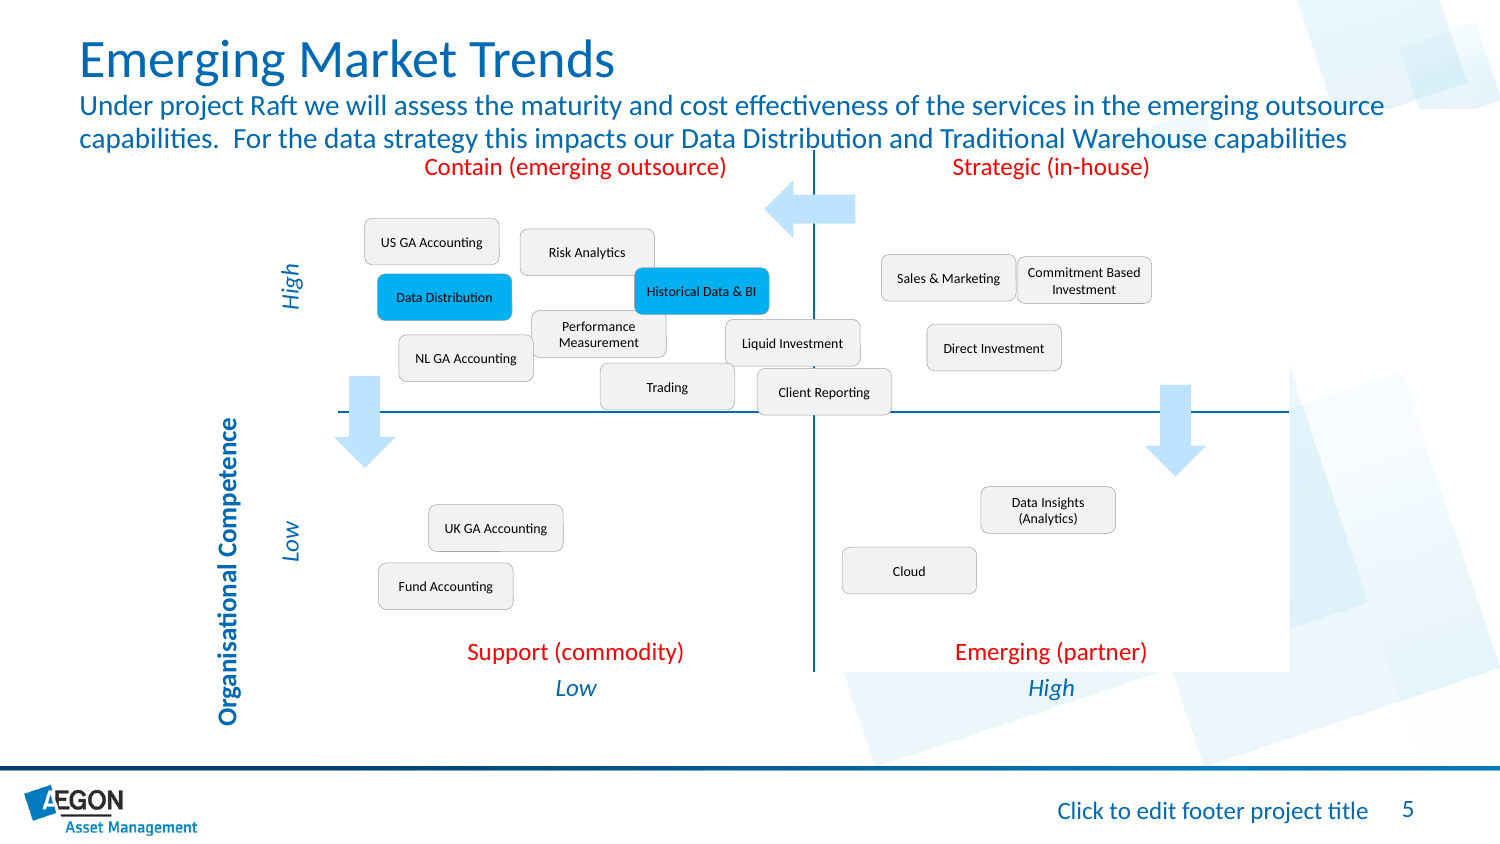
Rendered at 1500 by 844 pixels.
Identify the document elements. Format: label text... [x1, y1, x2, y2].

text_box Sales & Marketing [879, 252, 1017, 304]
text_box Fund Accounting [376, 560, 516, 612]
text_box [331, 373, 398, 470]
text_box Under project Raft we will assess the maturity and cost effectiveness of the services in the emerging outsource capabilities. For the data strategy this impacts our Data Distribution and Traditional Warehouse capabilities [79, 88, 1401, 155]
picture [1289, 0, 1500, 844]
text_box Historical Data & BI [632, 265, 772, 317]
table_header High [274, 155, 338, 412]
text_box Commitment Based Investment [1014, 254, 1154, 306]
table_cell [274, 672, 338, 844]
text_box Data Insights (Analytics) [978, 484, 1118, 536]
table_header Contain (emerging outsource) [338, 155, 813, 411]
table_header Strategic (in-house) [815, 155, 1289, 411]
table_cell High [814, 672, 1289, 844]
text_box [762, 178, 858, 241]
text_box Data Distribution [375, 271, 515, 323]
text_box Risk Analytics [517, 226, 657, 278]
text_box Client Reporting [755, 366, 894, 418]
footer Click to edit footer project title [1289, 789, 1385, 830]
text_box [1142, 382, 1209, 479]
table_cell Emerging (partner) [815, 413, 1289, 672]
text_box NL GA Accounting [396, 332, 536, 384]
table_cell Support (commodity) [338, 413, 813, 672]
text_box Trading [598, 361, 737, 413]
text_box UK GA Accounting [426, 502, 566, 554]
table_cell Low [274, 412, 338, 672]
text_box US GA Accounting [362, 215, 502, 267]
text_box Cloud [839, 545, 979, 597]
table_cell Low [338, 672, 814, 844]
picture [0, 766, 210, 844]
text_box Direct Investment [924, 321, 1064, 374]
table_header Organisational Competence [210, 155, 274, 844]
list Emerging Market Trends [79, 24, 1422, 89]
text_box Performance Measurement [529, 308, 669, 360]
text_box Liquid Investment [723, 317, 863, 369]
